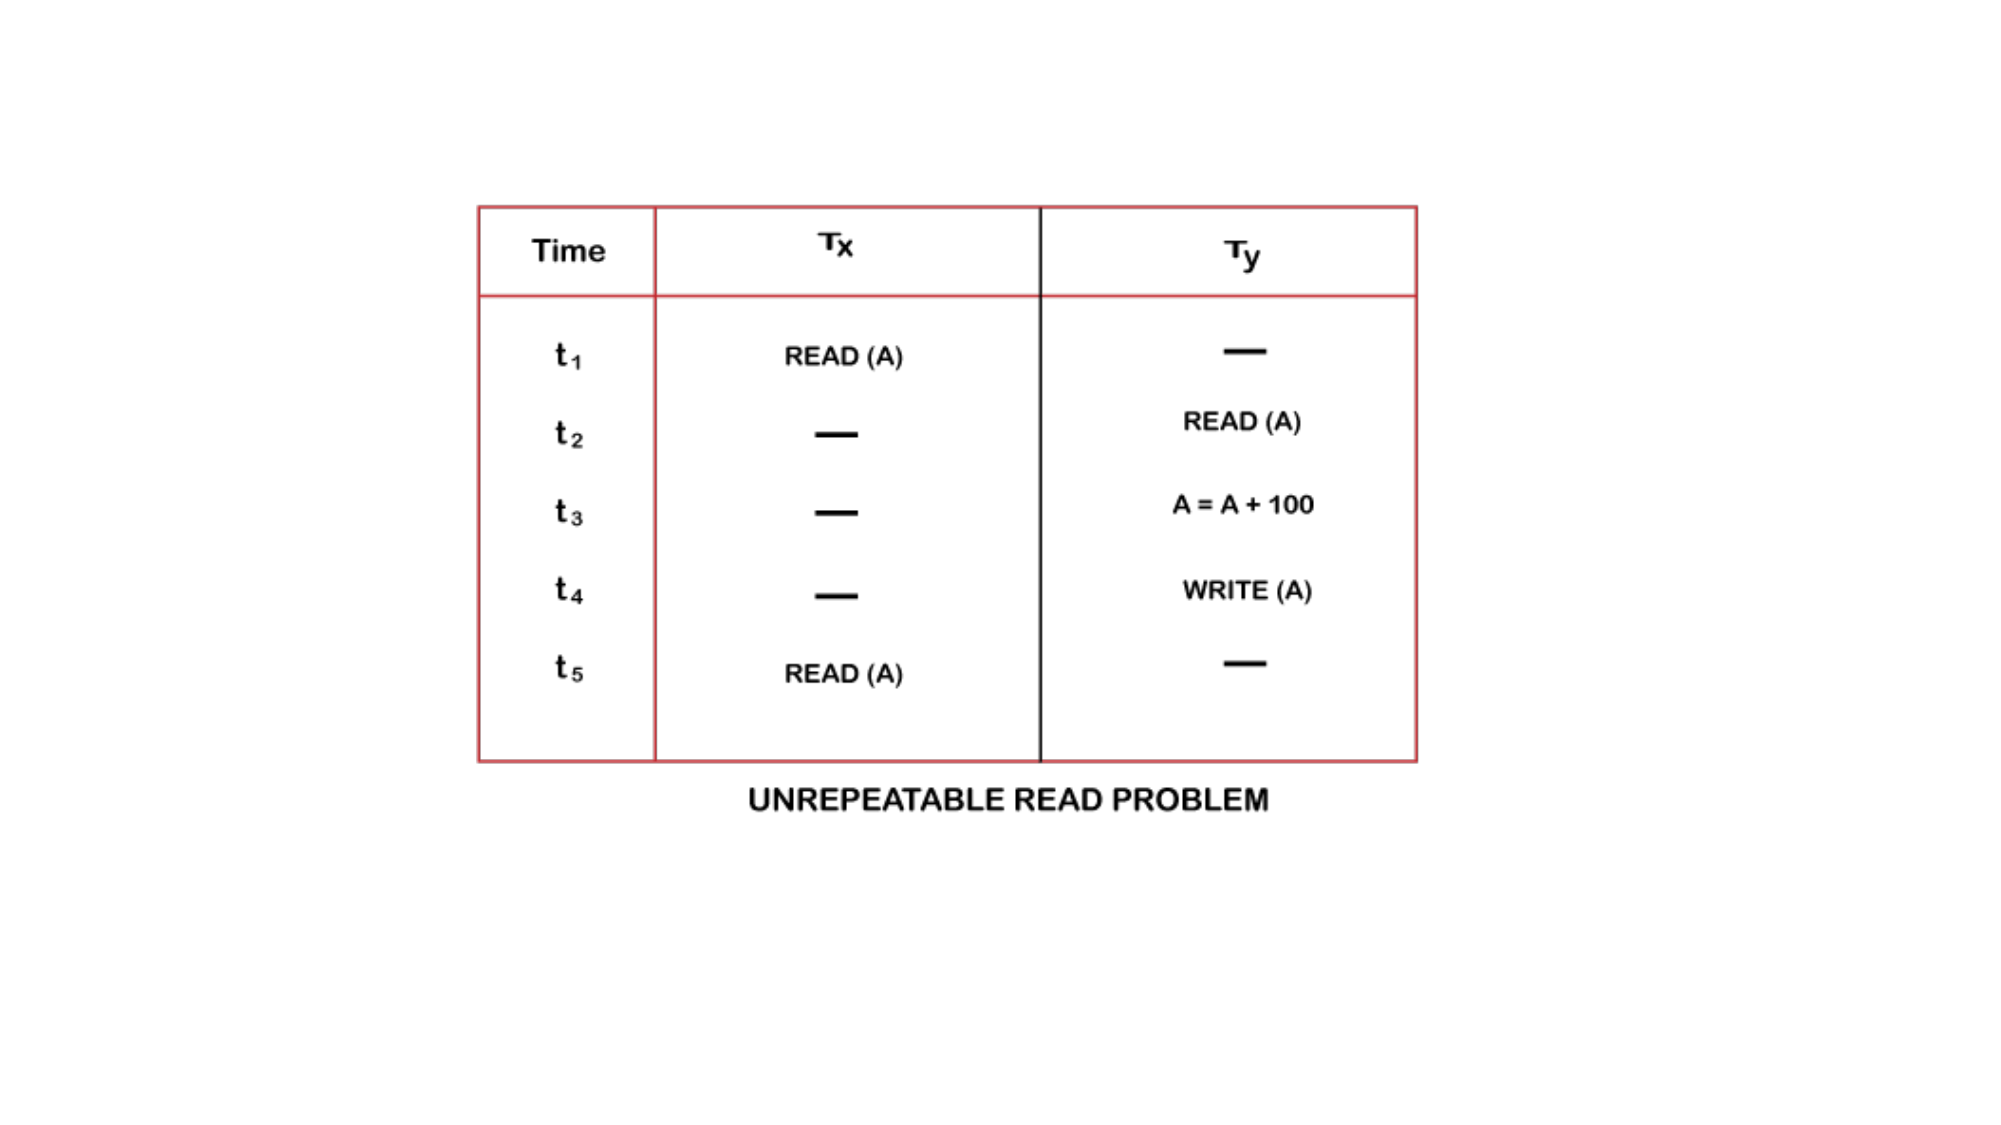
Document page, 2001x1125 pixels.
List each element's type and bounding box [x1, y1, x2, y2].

picture [456, 185, 1481, 833]
